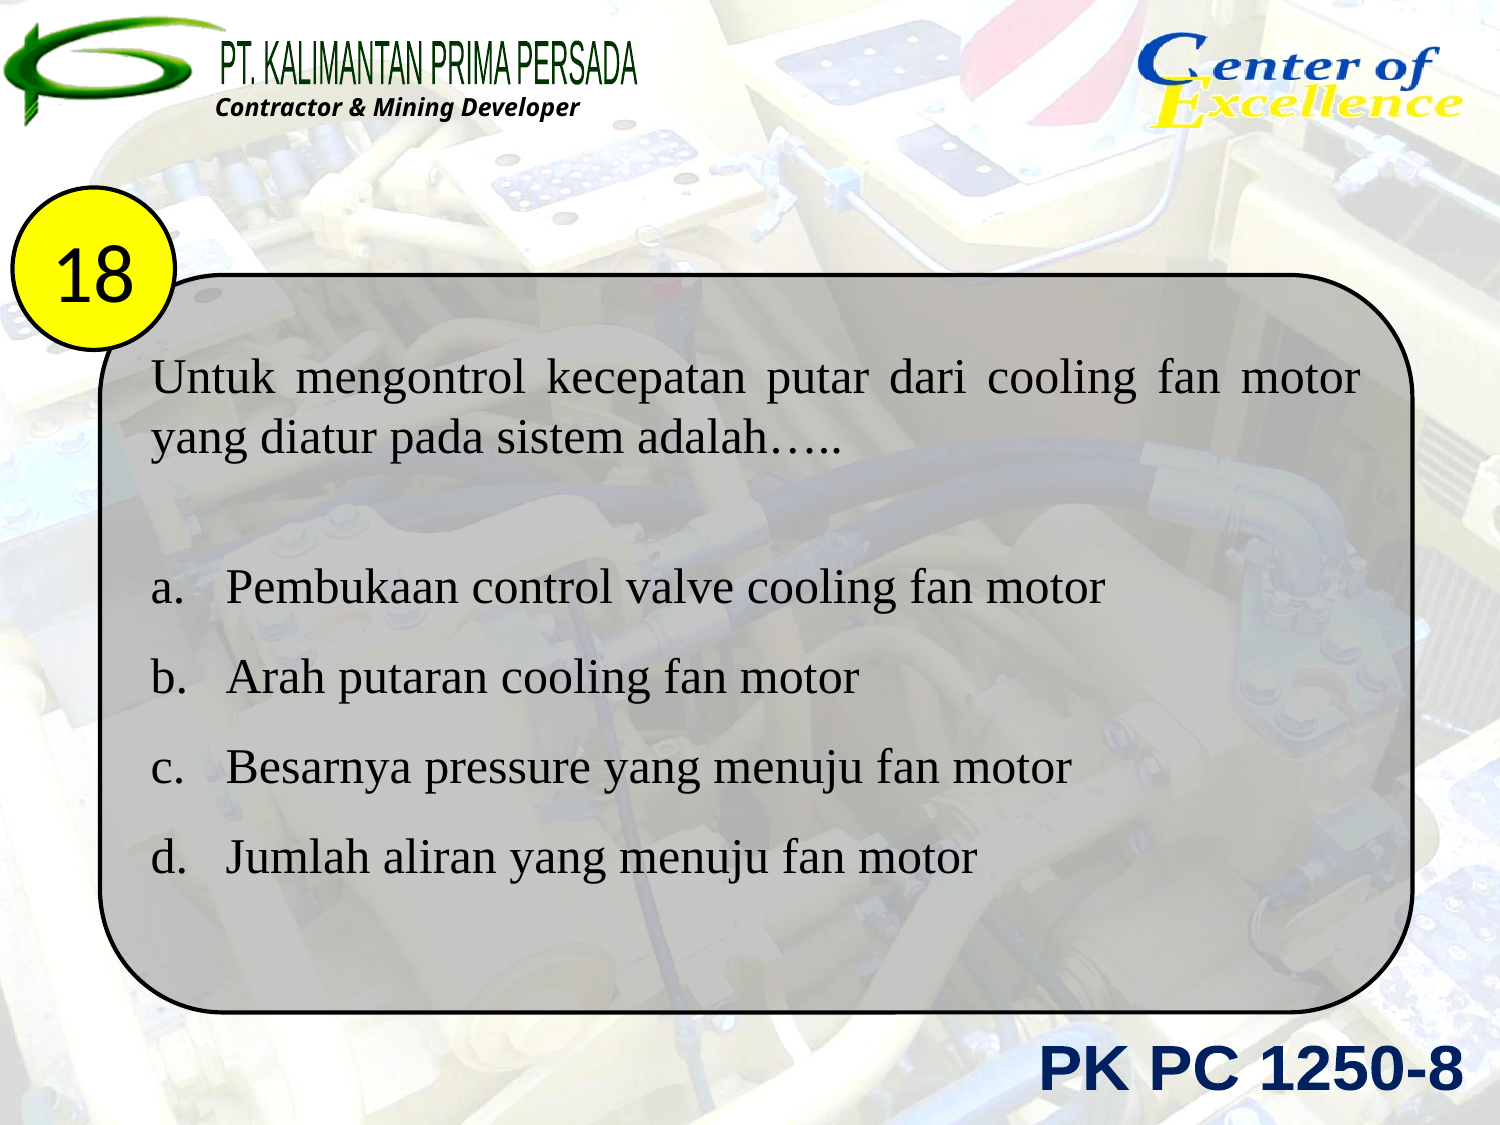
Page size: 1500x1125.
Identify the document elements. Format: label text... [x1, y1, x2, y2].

picture [0, 0, 1500, 1125]
text_box Untuk mengontrol kecepatan putar dari cooling fan motor yang diatur pada sistem adalah….. Pembukaan control valve cooling fan motor Arah putaran cooling fan motor Besarnya pressure yang menuju fan motor Jumlah aliran yang menuju fan motor [97, 272, 1415, 1015]
text_box 18 [10, 185, 178, 353]
